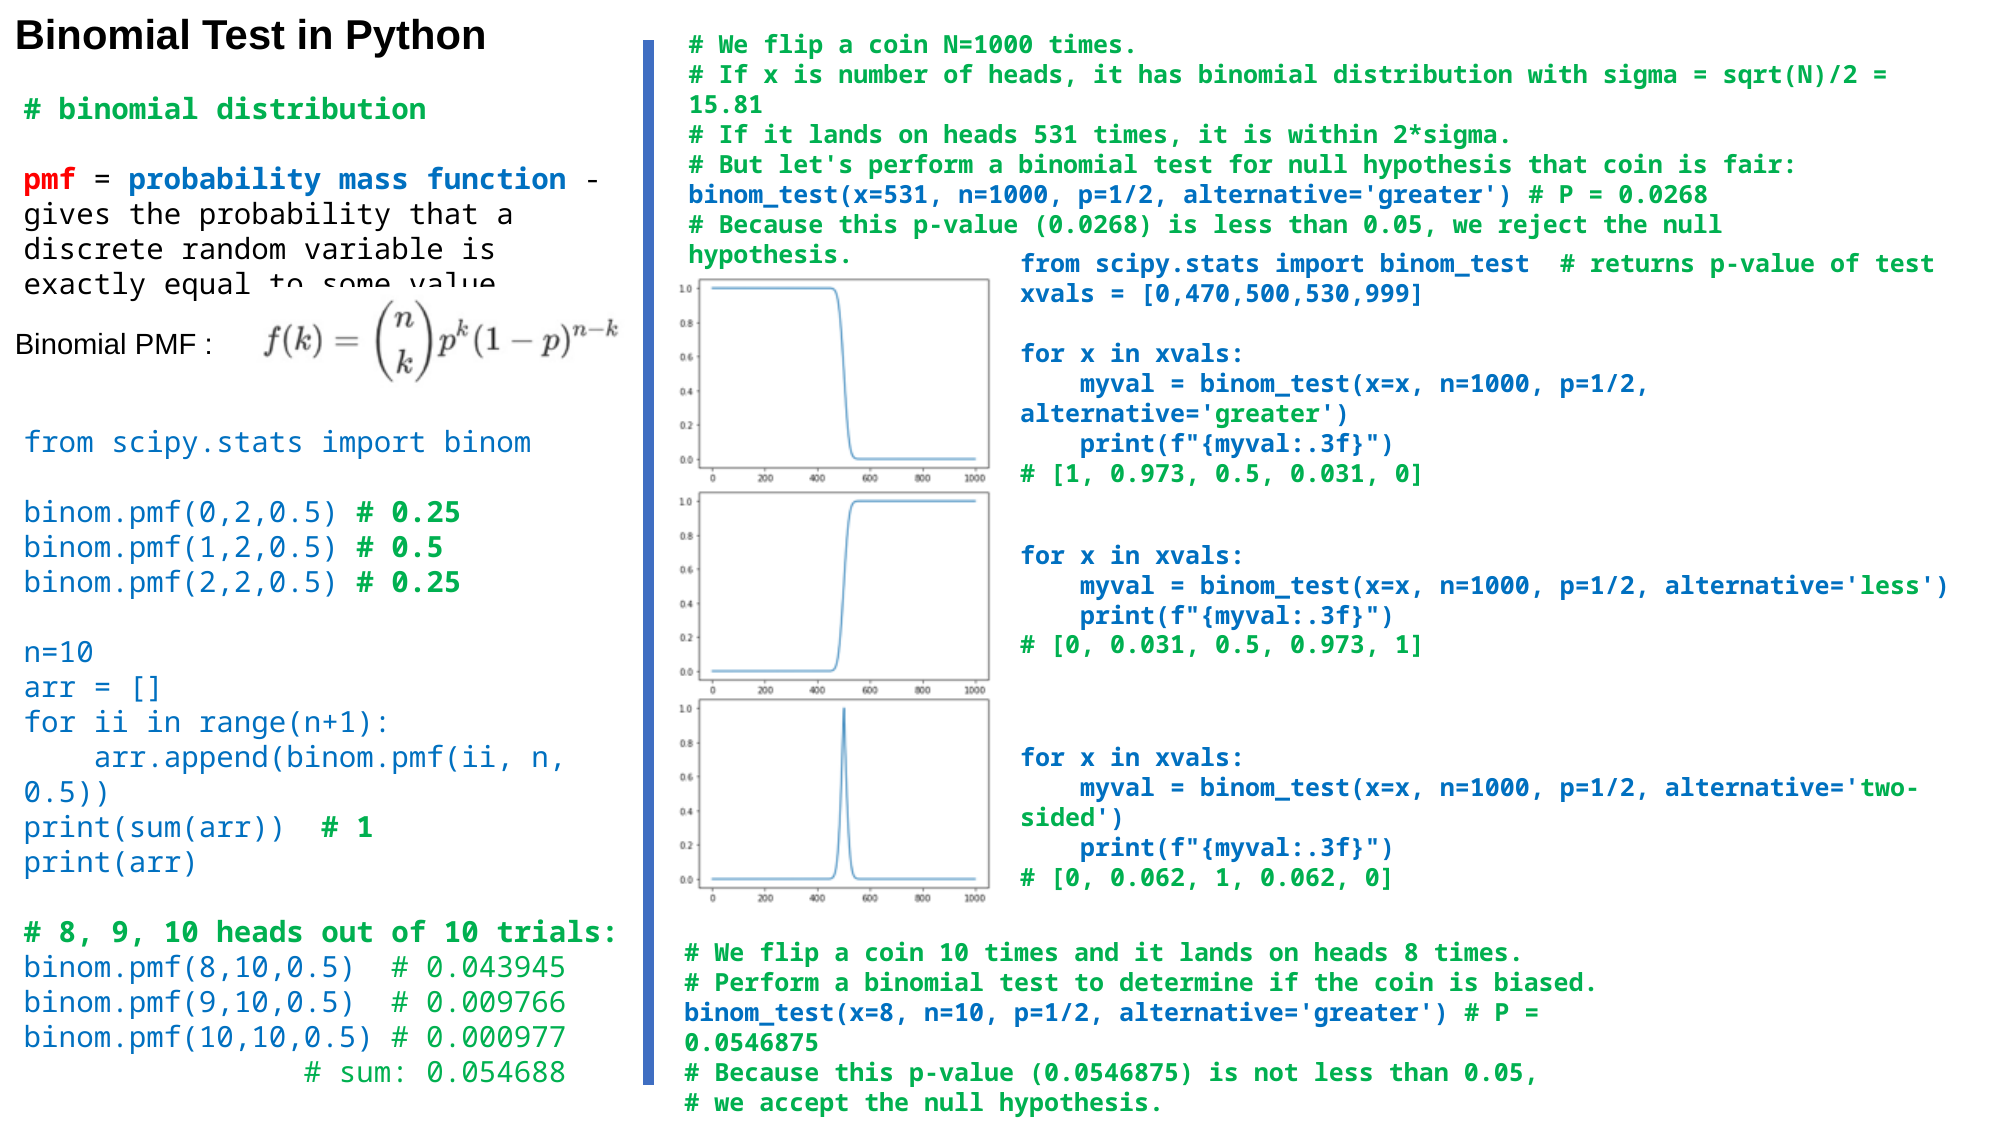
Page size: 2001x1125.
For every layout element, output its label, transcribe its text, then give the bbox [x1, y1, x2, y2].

text_box # We flip a coin N=1000 times. # If x is number of heads, it has binomial distribution with sigma = sqrt(N)/2 = 15.81 # If it lands on heads 531 times, it is within 2*sigma. # But let's perform a binomial test for null hypothesis that coin is fair: binom_test(x=531, n=1000, p=1/2, alternative='greater') # P = 0.0268 # Because this p-value (0.0268) is less than 0.05, we reject the null hypothesis. [673, 21, 1917, 276]
text_box # binomial distribution pmf = probability mass function - gives the probability that a discrete random variable is exactly equal to some value [8, 83, 643, 308]
text_box Binomial PMF : [0, 318, 240, 368]
text_box Binomial Test in Python [0, 0, 551, 65]
text_box from scipy.stats import binom_test # returns p-value of test xvals = [0,470,500,530,999] for x in xvals: myval = binom_test(x=x, n=1000, p=1/2, alternative='greater') print(f"{myval:.3f}") # [1, 0.973, 0.5, 0.031, 0] [1005, 240, 1971, 495]
text_box for x in xvals: myval = binom_test(x=x, n=1000, p=1/2, alternative='two-sided') print(f"{myval:.3f}") # [0, 0.062, 1, 0.062, 0] [1005, 734, 1971, 899]
picture [256, 287, 628, 394]
text_box from scipy.stats import binom binom.pmf(0,2,0.5) # 0.25 binom.pmf(1,2,0.5) # 0.5 binom.pmf(2,2,0.5) # 0.25 n=10 arr = [] for ii in range(n+1): arr.append(binom.pmf(ii, n, 0.5)) print(sum(arr)) # 1 print(arr) # 8, 9, 10 heads out of 10 trials: binom.pmf(8,10,0.5) # 0.043945 binom.pmf(9,10,0.5) # 0.009766 binom.pmf(10,10,0.5) # 0.000977 # sum: 0.054688 [8, 416, 644, 1096]
text_box # We flip a coin 10 times and it lands on heads 8 times. # Perform a binomial test to determine if the coin is biased. binom_test(x=8, n=10, p=1/2, alternative='greater') # P = 0.0546875 # Because this p-value (0.0546875) is not less than 0.05, # we accept the null hypothesis. [669, 928, 1635, 1124]
text_box for x in xvals: myval = binom_test(x=x, n=1000, p=1/2, alternative='less') print(f"{myval:.3f}") # [0, 0.031, 0.5, 0.973, 1] [1005, 531, 1971, 667]
picture [673, 274, 995, 909]
